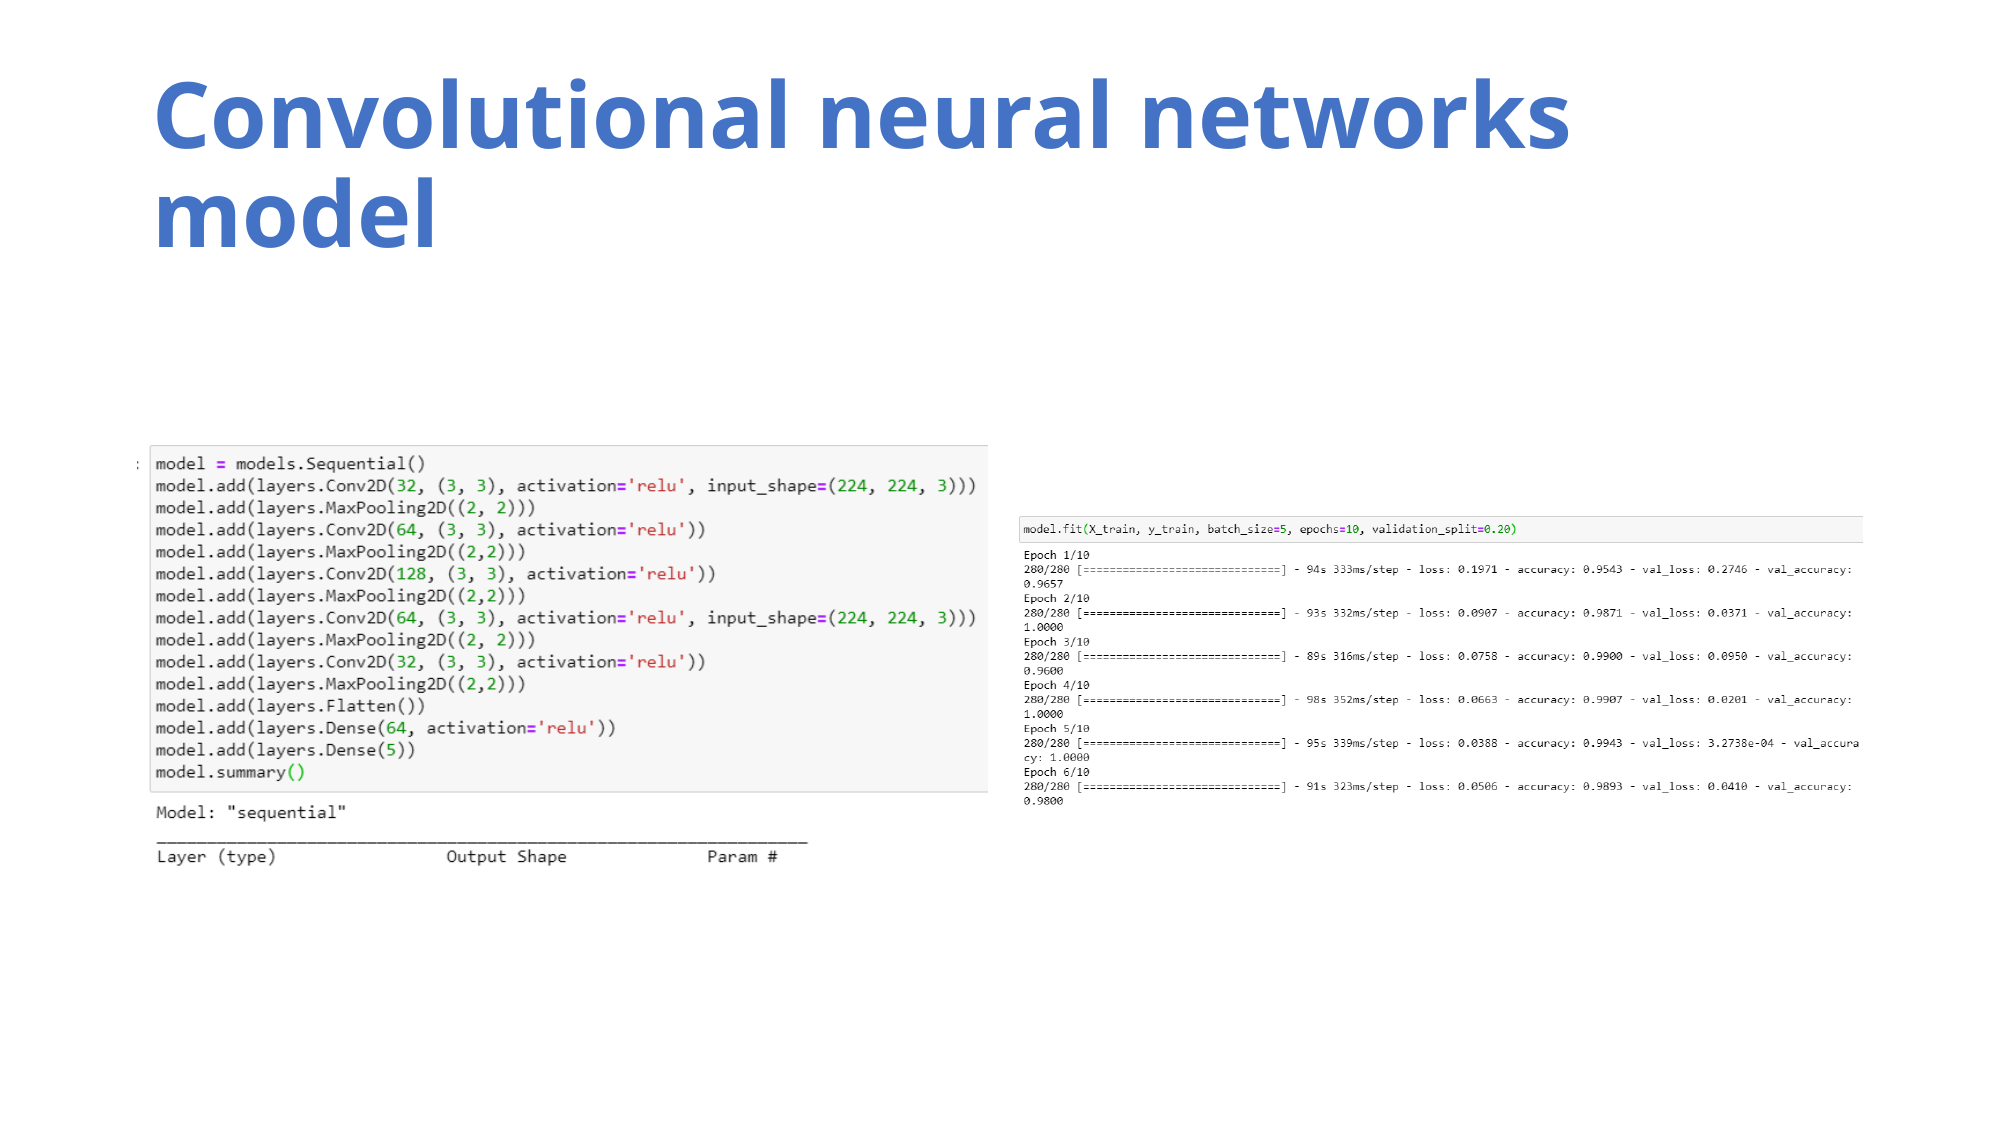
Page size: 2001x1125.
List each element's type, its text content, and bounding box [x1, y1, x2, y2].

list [1012, 508, 1863, 805]
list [137, 445, 988, 868]
title Convolutional neural networks model [137, 59, 1863, 278]
